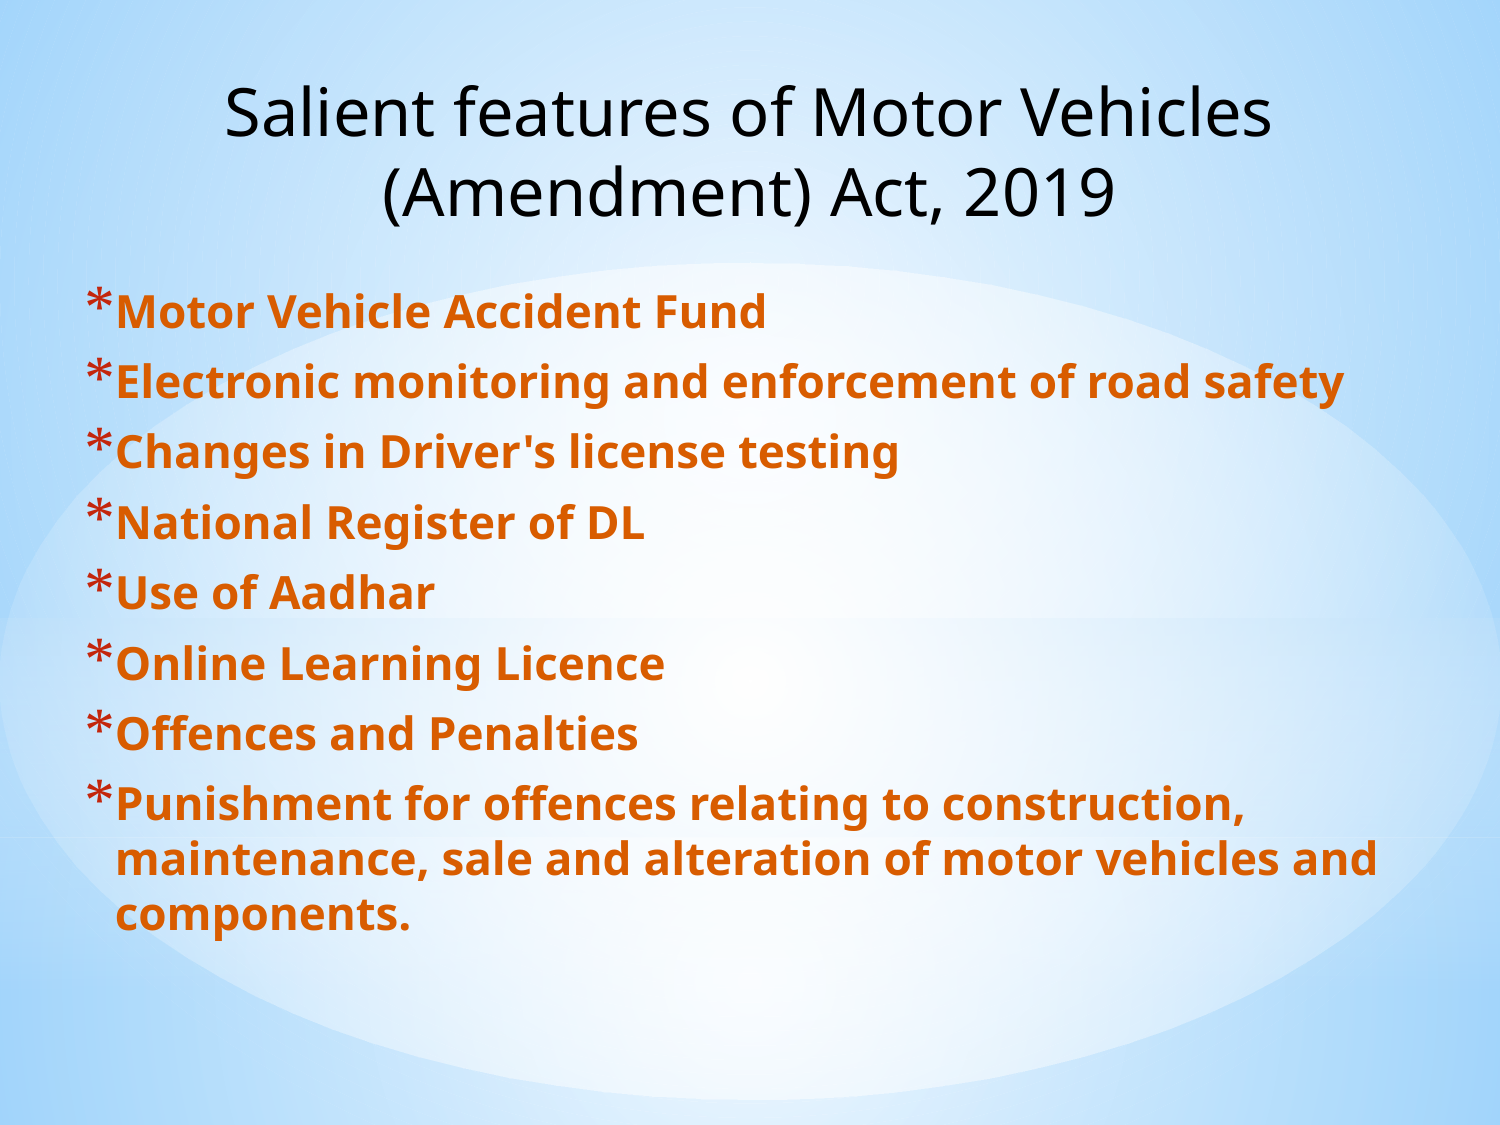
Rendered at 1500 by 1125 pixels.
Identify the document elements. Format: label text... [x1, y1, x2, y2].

title Salient features of Motor Vehicles (Amendment) Act, 2019 [150, 62, 1350, 250]
list Motor Vehicle Accident Fund Electronic monitoring and enforcement of road safety Changes in Driver's license testing National Register of DL Use of Aadhar Online Learning Licence Offences and Penalties Punishment for offences relating to construction, maintenance, sale and alteration of motor vehicles and components. [62, 275, 1438, 1008]
